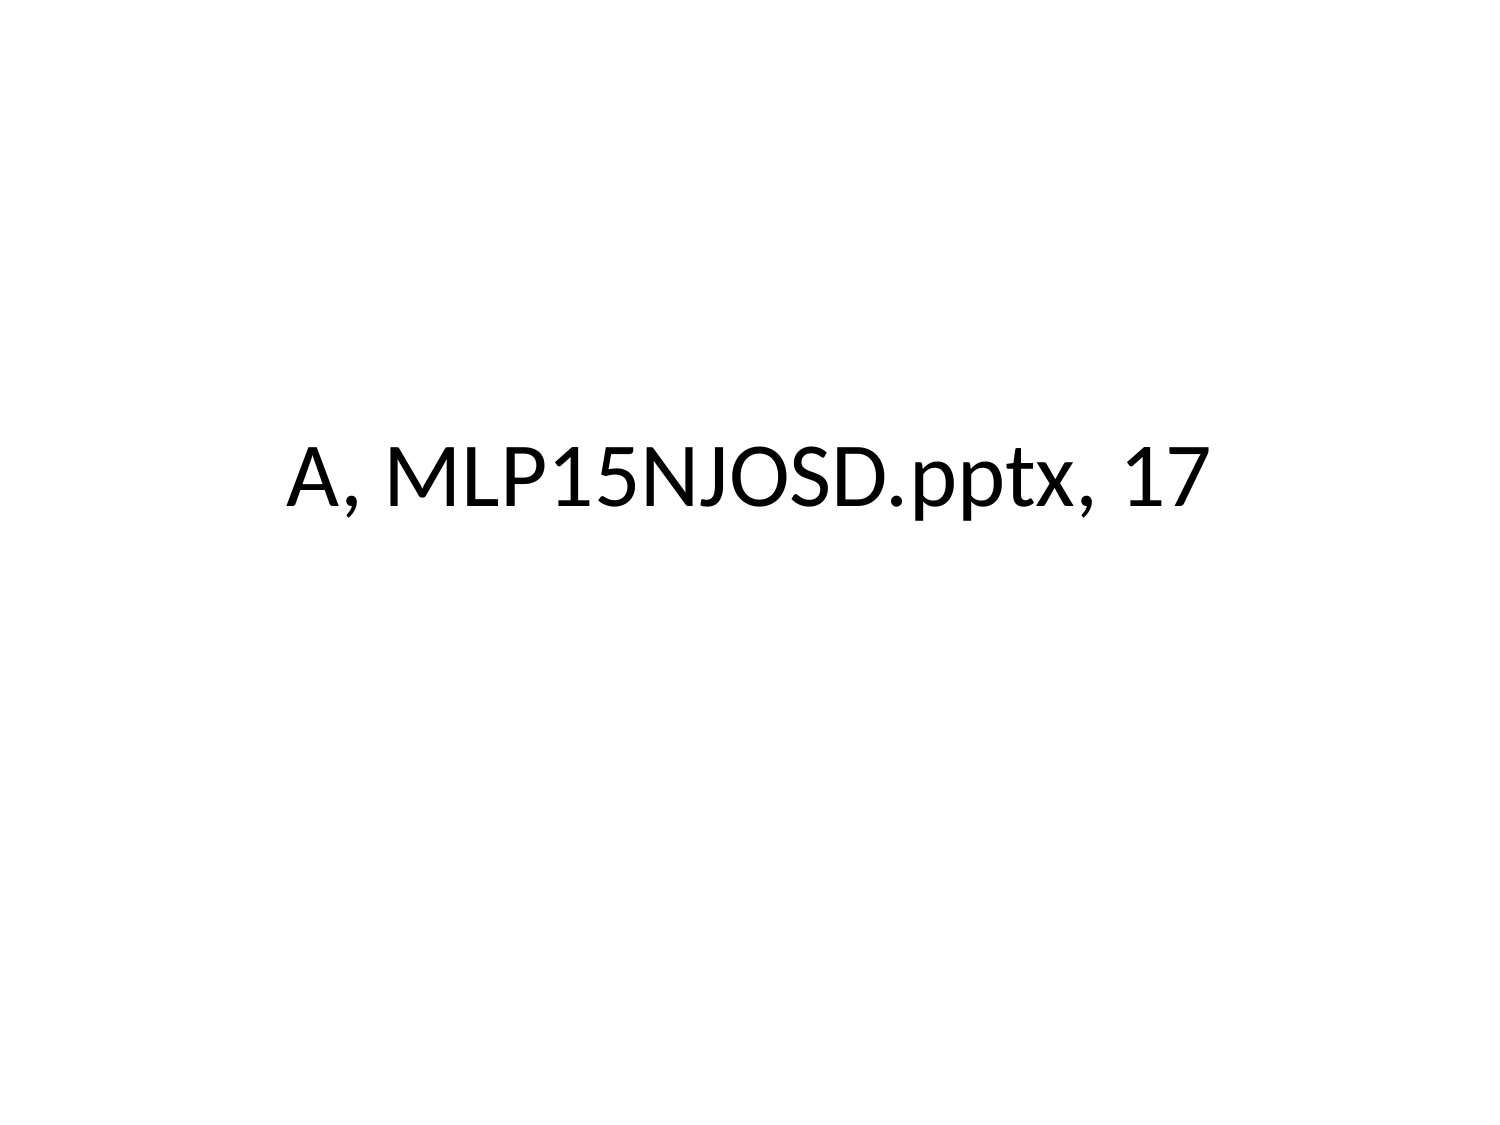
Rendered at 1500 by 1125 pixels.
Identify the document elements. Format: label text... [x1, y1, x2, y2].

title A, MLP15NJOSD.pptx, 17 [112, 349, 1388, 591]
